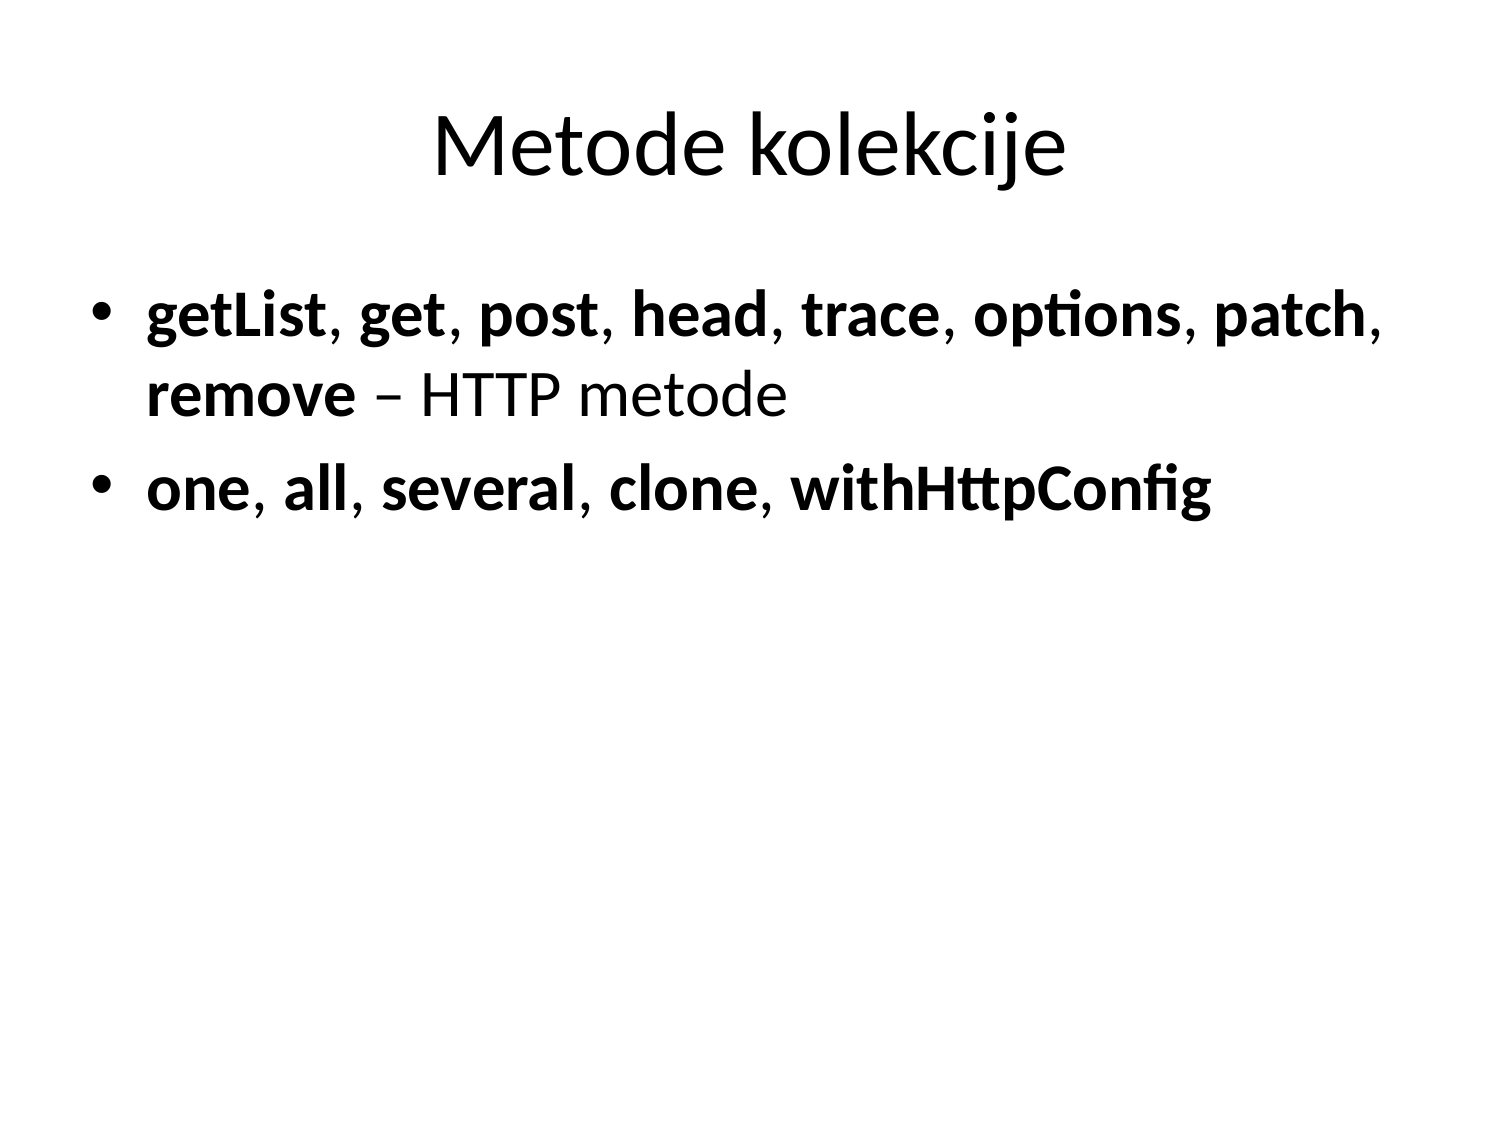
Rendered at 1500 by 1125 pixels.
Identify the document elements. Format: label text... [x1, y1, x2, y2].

list getList, get, post, head, trace, options, patch, remove – HTTP metode one, all, several, clone, withHttpConfig [75, 262, 1425, 1005]
title Metode kolekcije [75, 45, 1425, 233]
